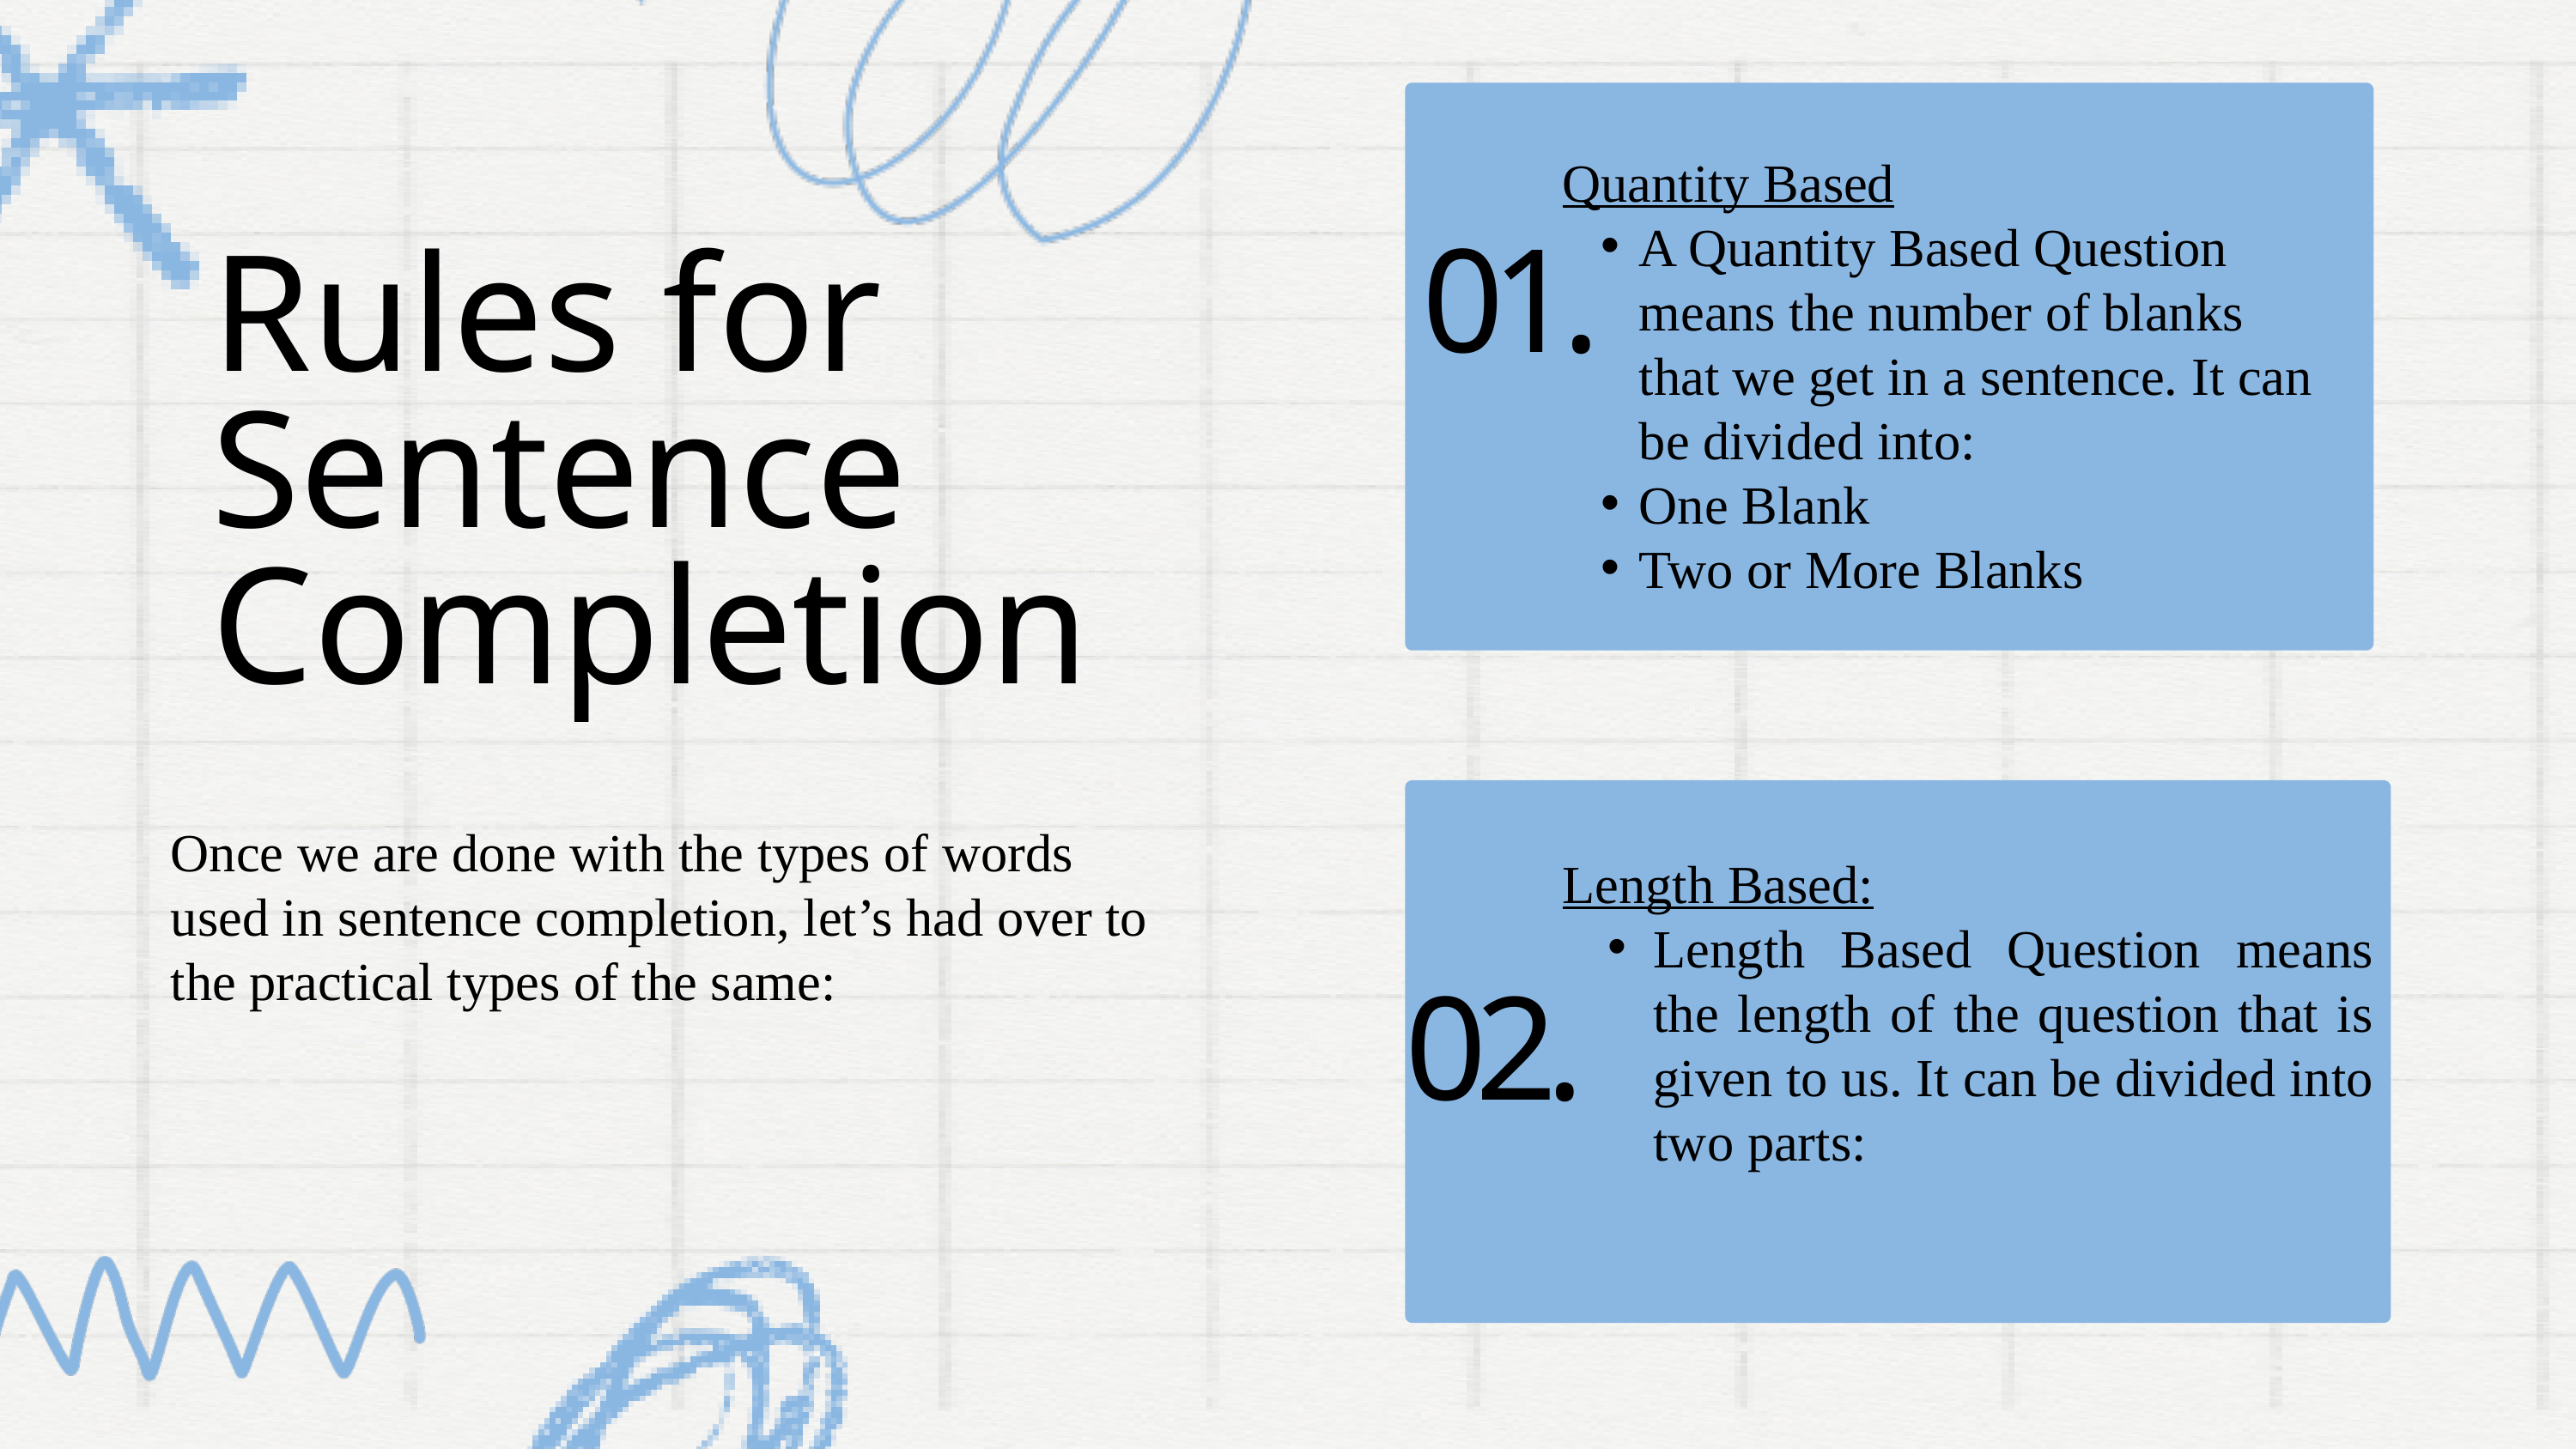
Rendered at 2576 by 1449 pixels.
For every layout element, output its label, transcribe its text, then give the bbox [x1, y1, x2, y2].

text_box Quantity Based A Quantity Based Question means the number of blanks that we get in a sentence. It can be divided into: One Blank Two or More Blanks [1562, 76, 2321, 81]
text_box [0, 0, 2576, 1449]
text_box Once we are done with the types of words used in sentence completion, let’s had over to the practical types of the same: [170, 745, 1161, 1076]
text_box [1405, 82, 2374, 651]
text_box Rules for Sentence Completion [211, 247, 1202, 716]
text_box [483, 1256, 848, 1449]
text_box [635, 0, 1337, 247]
text_box [0, 1256, 426, 1391]
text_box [1405, 779, 2391, 1324]
text_box [0, 0, 246, 289]
